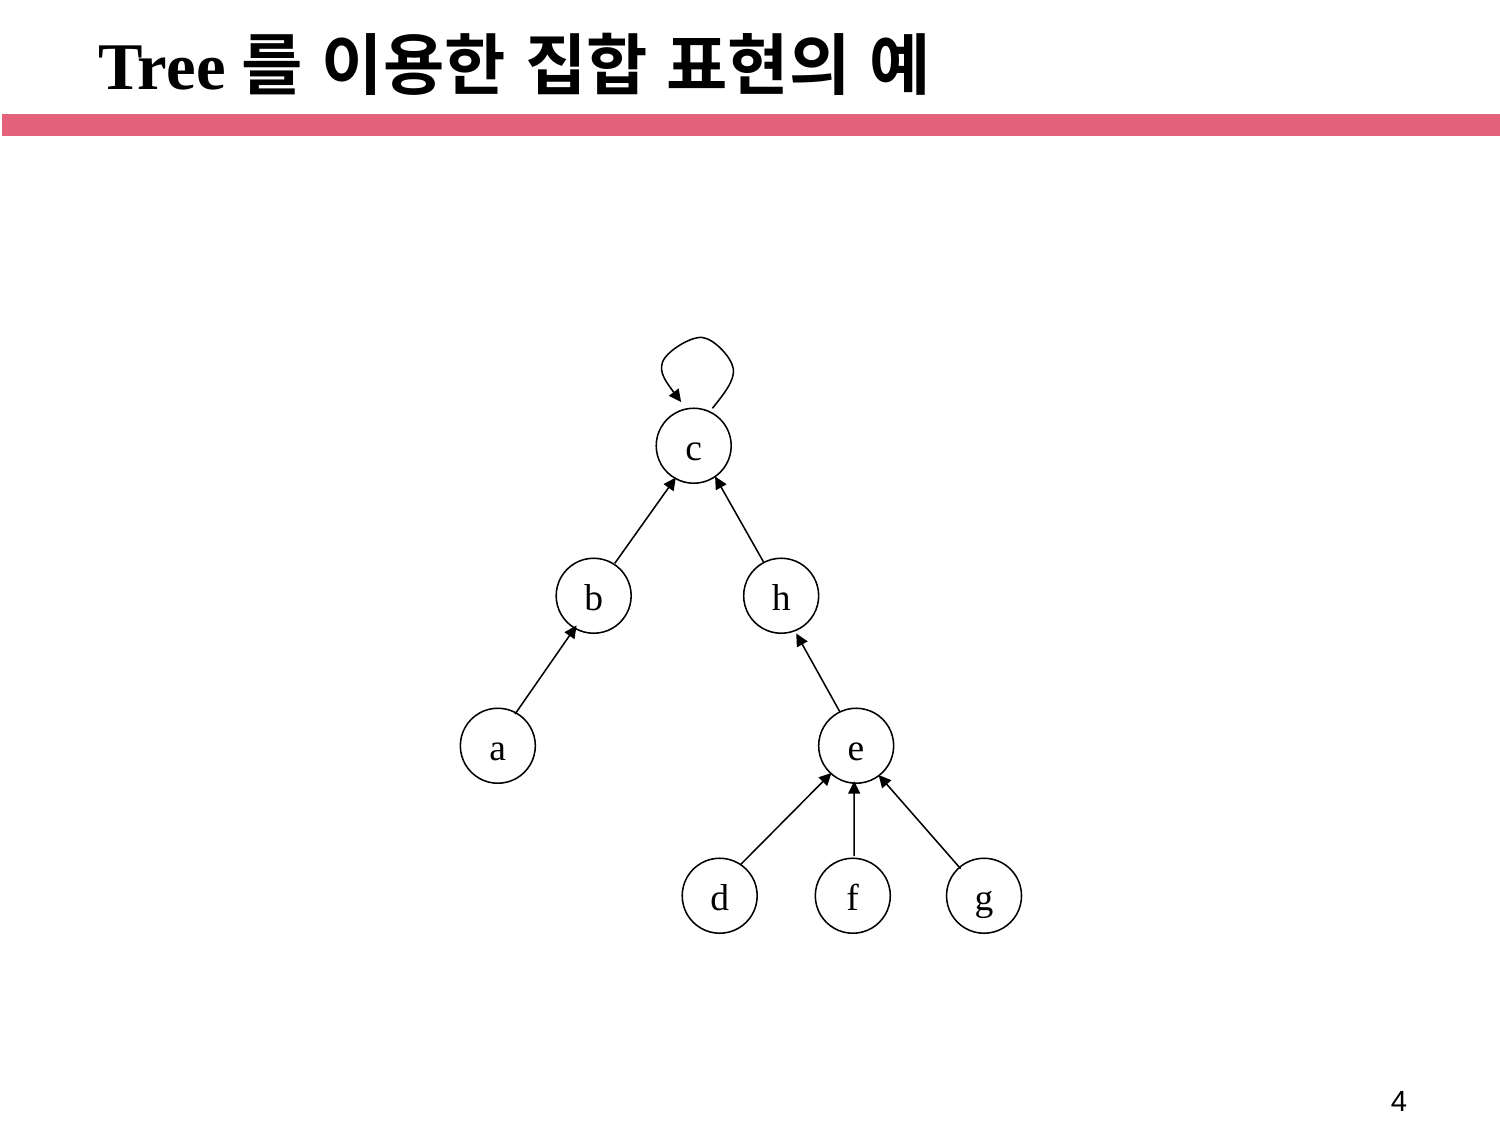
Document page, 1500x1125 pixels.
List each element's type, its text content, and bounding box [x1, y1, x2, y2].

text_box [796, 633, 841, 713]
text_box [715, 476, 764, 563]
text_box [514, 625, 577, 715]
text_box [740, 772, 832, 865]
text_box Tree를 이용한 집합 표현의 예 [53, 0, 977, 126]
text_box h [743, 558, 819, 634]
text_box b [556, 558, 632, 634]
text_box e [818, 708, 894, 784]
text_box [847, 781, 861, 857]
text_box [878, 774, 960, 867]
text_box g [946, 858, 1022, 934]
text_box [614, 477, 676, 564]
text_box f [815, 858, 891, 934]
text_box [661, 337, 734, 409]
text_box a [460, 708, 536, 784]
text_box c [656, 408, 732, 484]
text_box d [682, 858, 758, 934]
